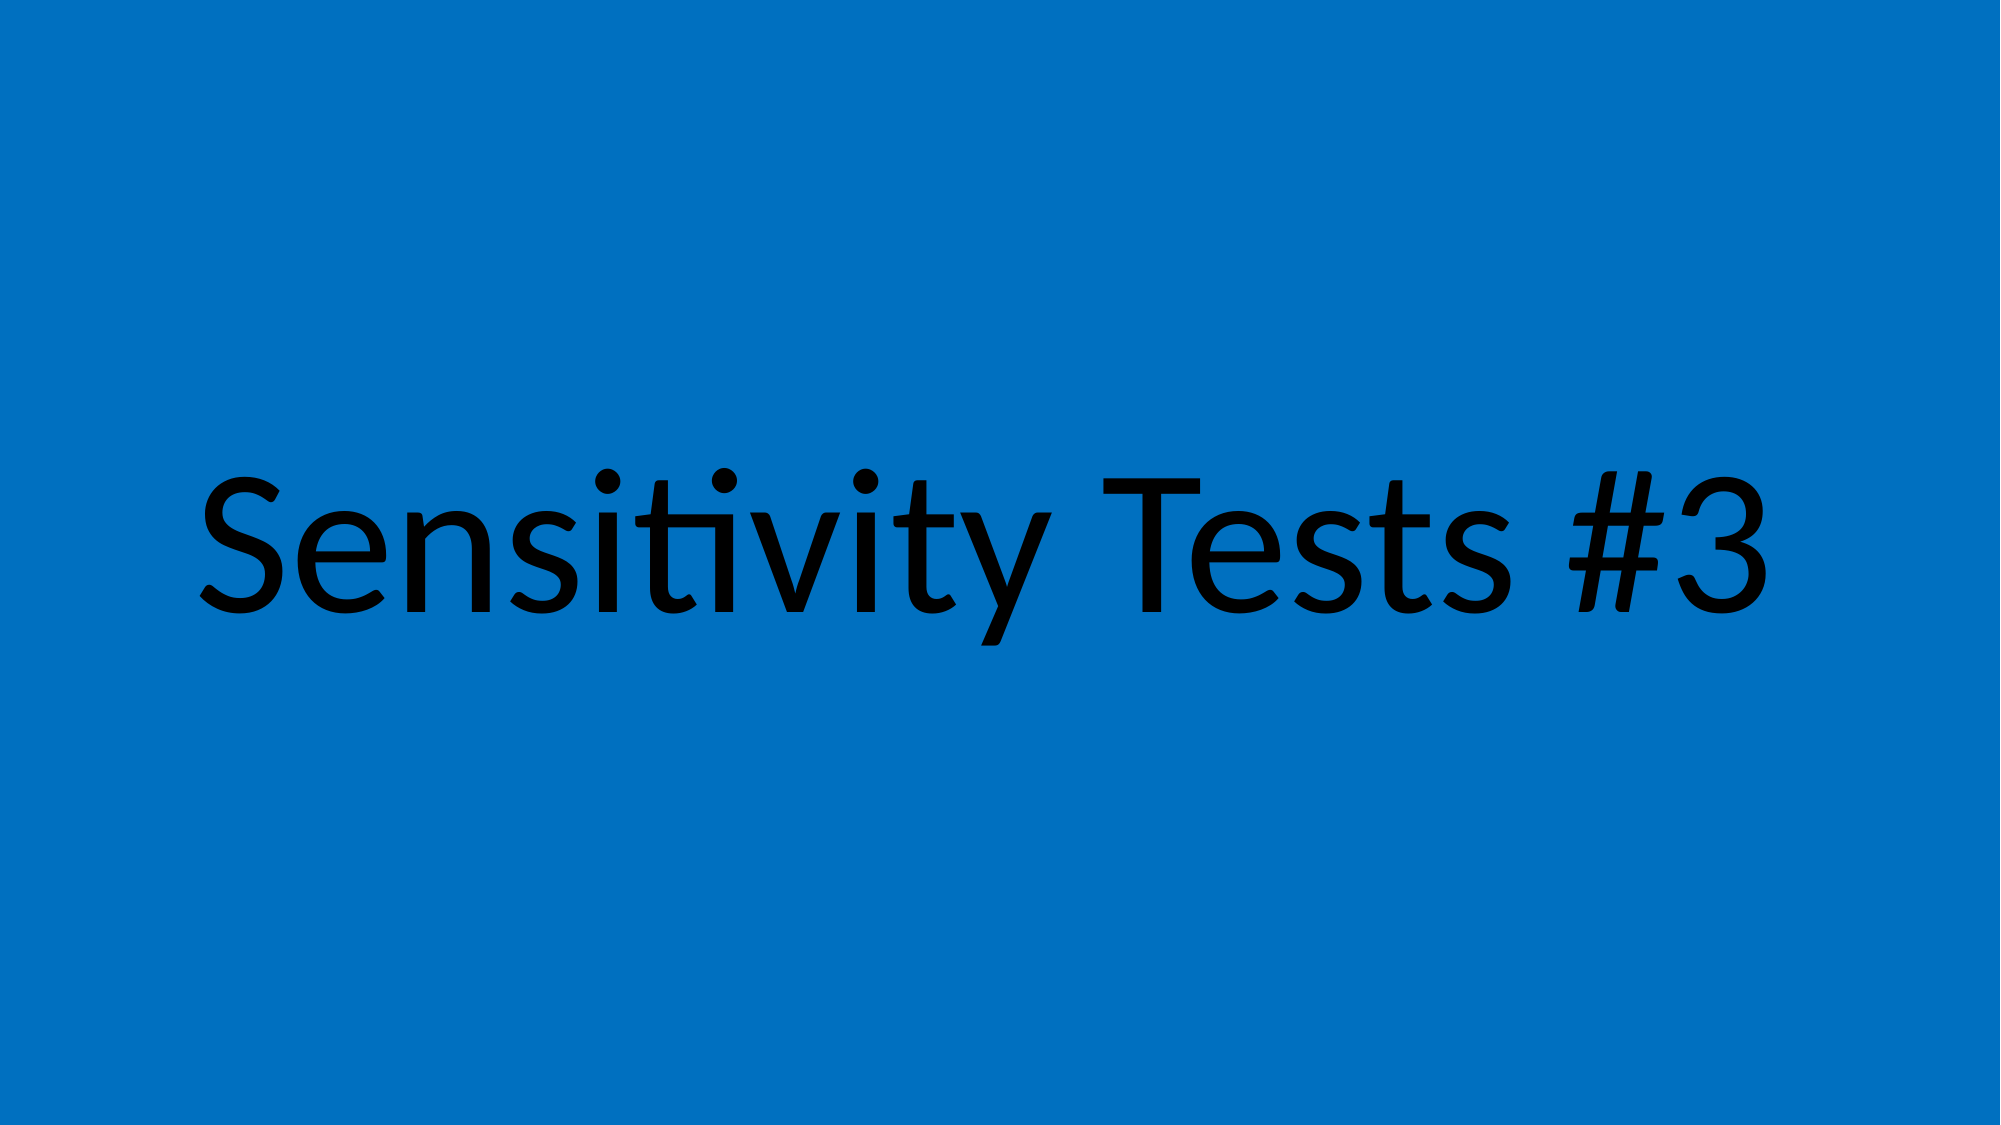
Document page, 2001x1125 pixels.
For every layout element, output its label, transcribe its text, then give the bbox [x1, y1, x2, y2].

text_box Sensitivity Tests #3 [180, 397, 1790, 662]
